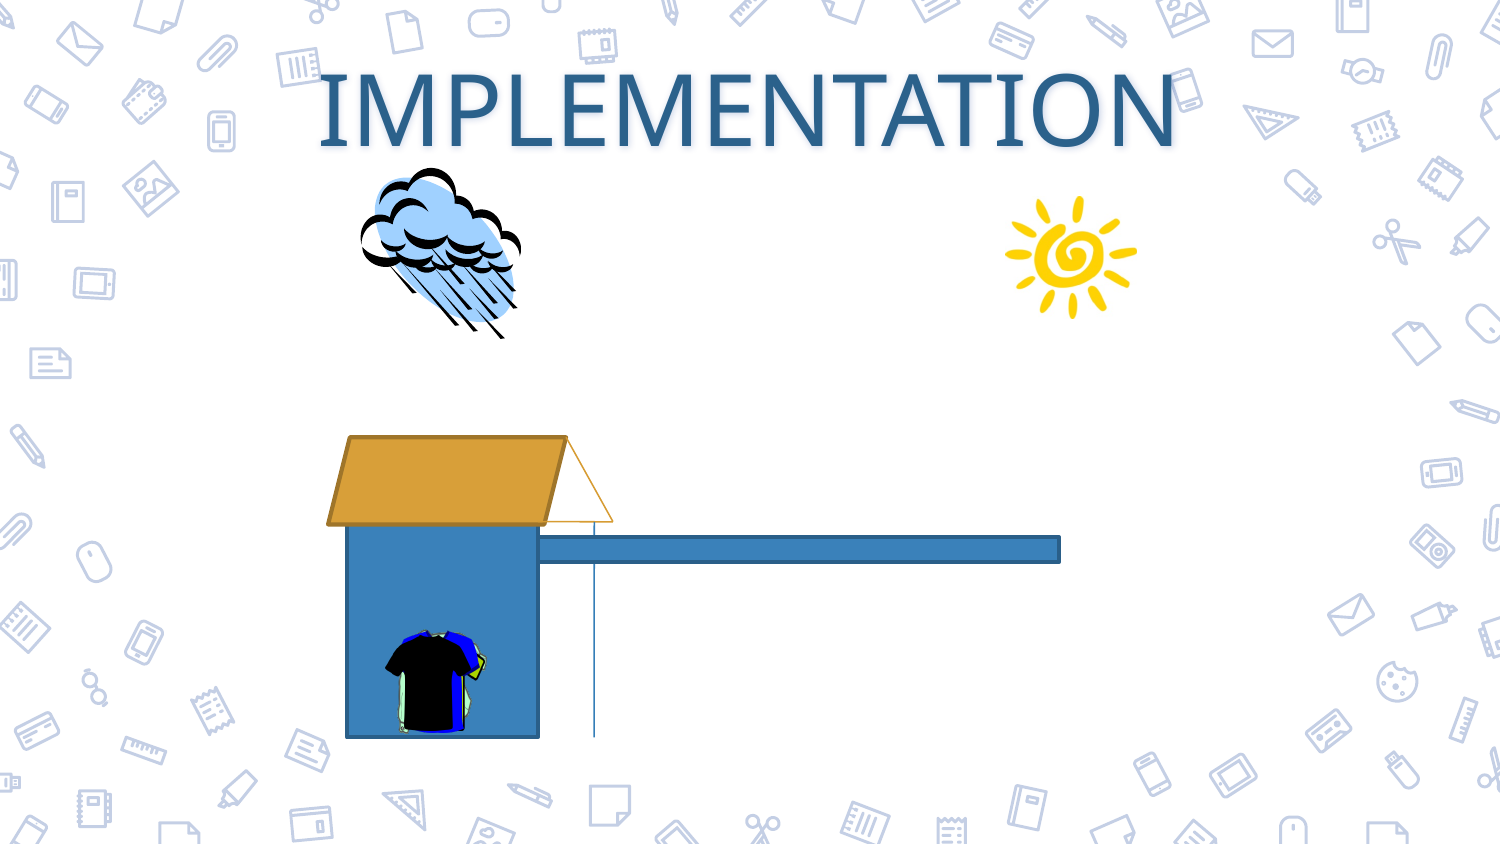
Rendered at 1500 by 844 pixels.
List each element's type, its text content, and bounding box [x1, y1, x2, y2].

text_box [345, 527, 540, 739]
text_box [547, 455, 632, 504]
text_box [536, 535, 1061, 564]
text_box [326, 435, 569, 527]
title IMPLEMENTATION [182, 58, 1318, 182]
picture [385, 624, 490, 739]
picture [360, 166, 524, 340]
picture [1005, 196, 1137, 319]
